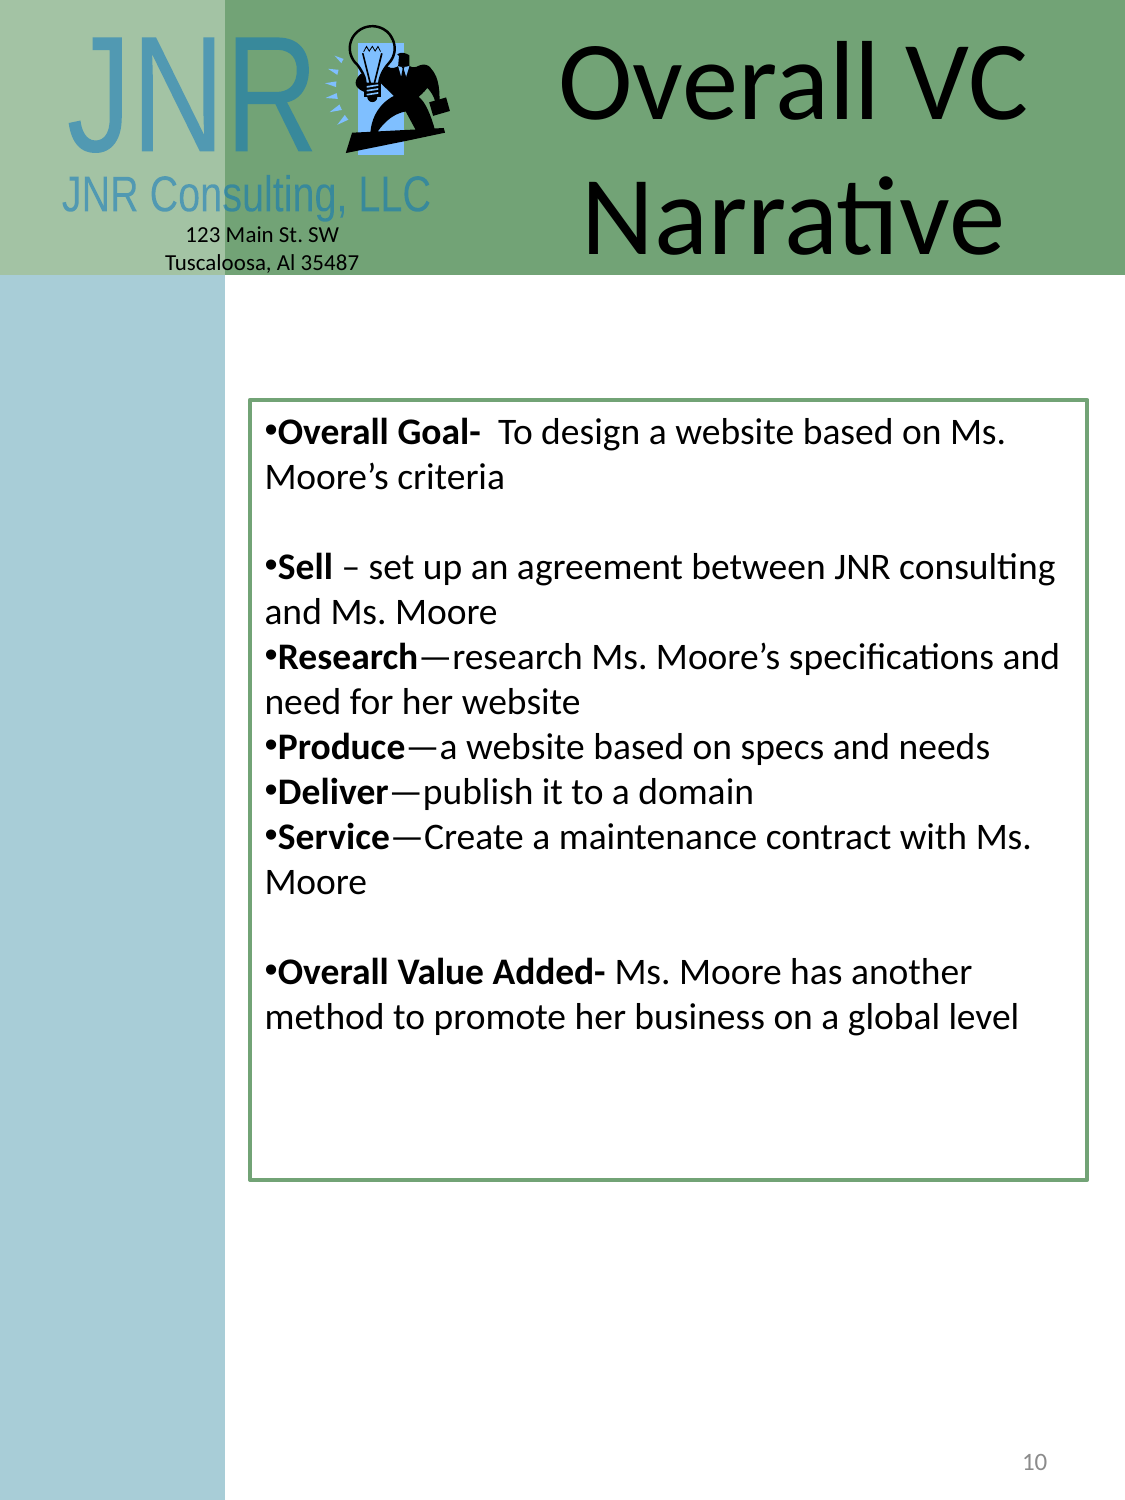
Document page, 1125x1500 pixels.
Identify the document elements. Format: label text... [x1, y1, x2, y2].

text_box Overall VC Narrative [462, 0, 1125, 285]
slide_number 10 [800, 1420, 1063, 1500]
text_box Overall Goal- To design a website based on Ms. Moore’s criteria Sell – set up an agreement between JNR consulting and Ms. Moore Research—research Ms. Moore’s specifications and need for her website Produce—a website based on specs and needs Deliver—publish it to a domain Service—Create a maintenance contract with Ms. Moore Overall Value Added- Ms. Moore has another method to promote her business on a global level [248, 398, 1089, 1182]
